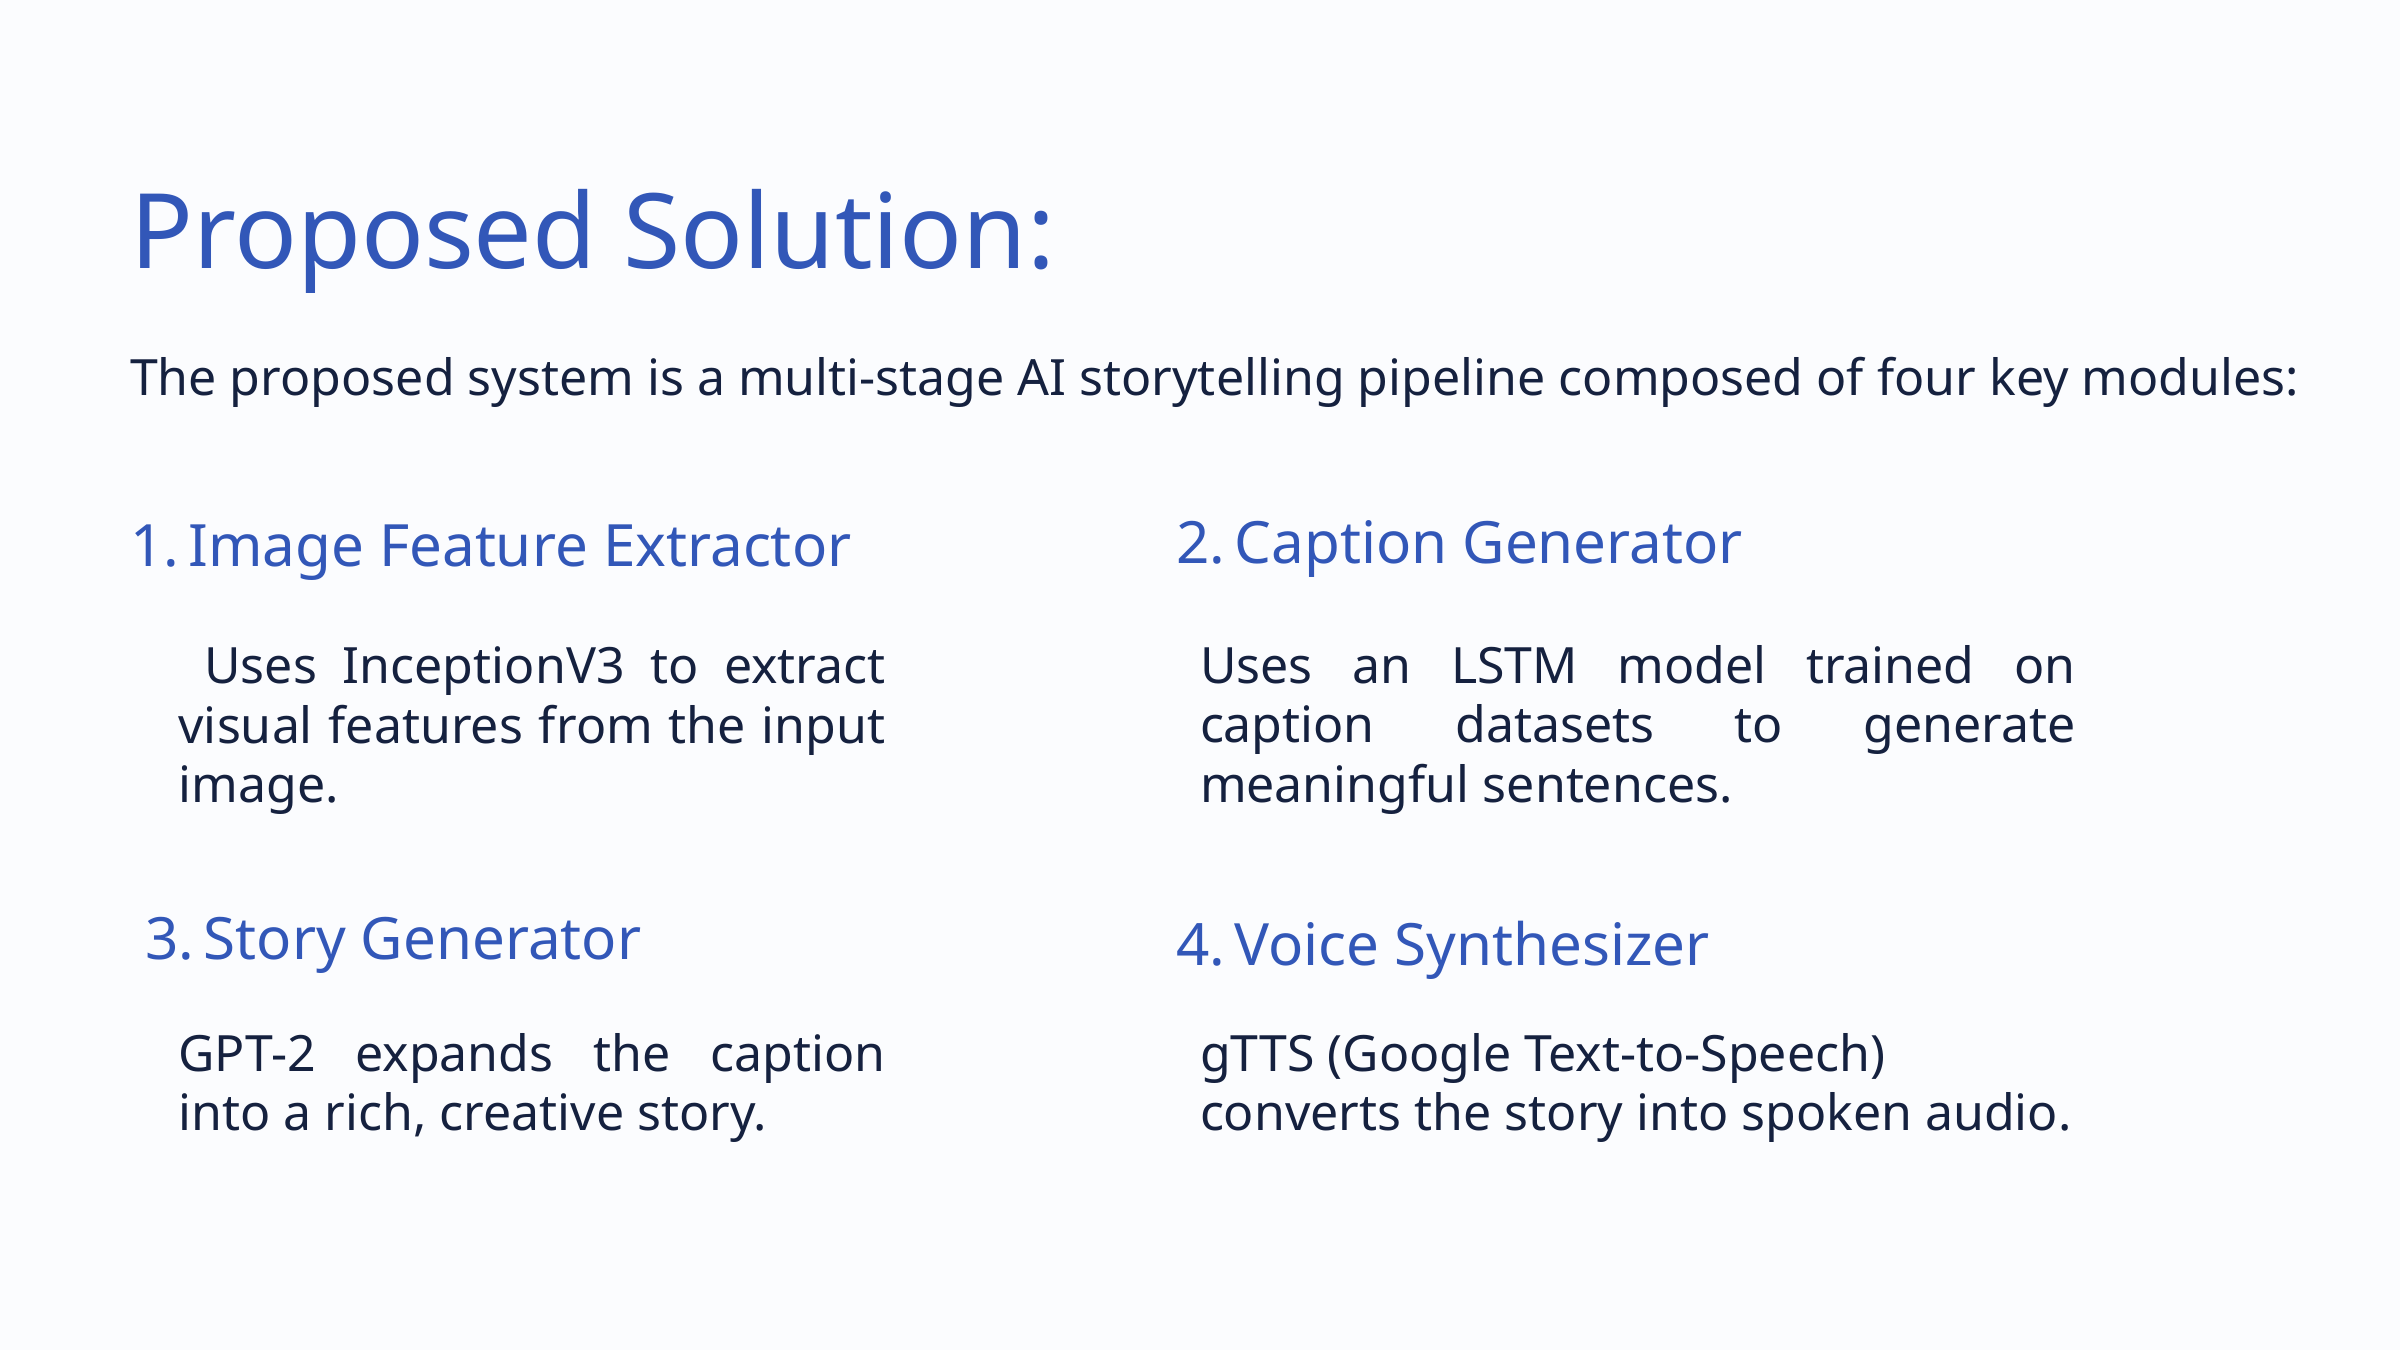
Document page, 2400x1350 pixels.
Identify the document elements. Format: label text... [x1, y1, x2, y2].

text_box GPT-2 expands the caption into a rich, creative story. [178, 1021, 886, 1228]
text_box gTTS (Google Text-to-Speech) converts the story into spoken audio. [1200, 1021, 2077, 1291]
text_box Proposed Solution: [130, 173, 1061, 291]
text_box Uses an LSTM model trained on caption datasets to generate meaningful sentences. [1200, 633, 2077, 959]
text_box 4. Voice Synthesizer [1176, 919, 1642, 978]
text_box The proposed system is a multi-stage AI storytelling pipeline composed of four key modules: [130, 345, 2270, 406]
text_box 1. Image Feature Extractor [130, 520, 1061, 637]
text_box Uses InceptionV3 to extract visual features from the input image. [178, 634, 886, 901]
text_box 2. Caption Generator [1176, 518, 1642, 577]
text_box 3. Story Generator [130, 913, 596, 972]
